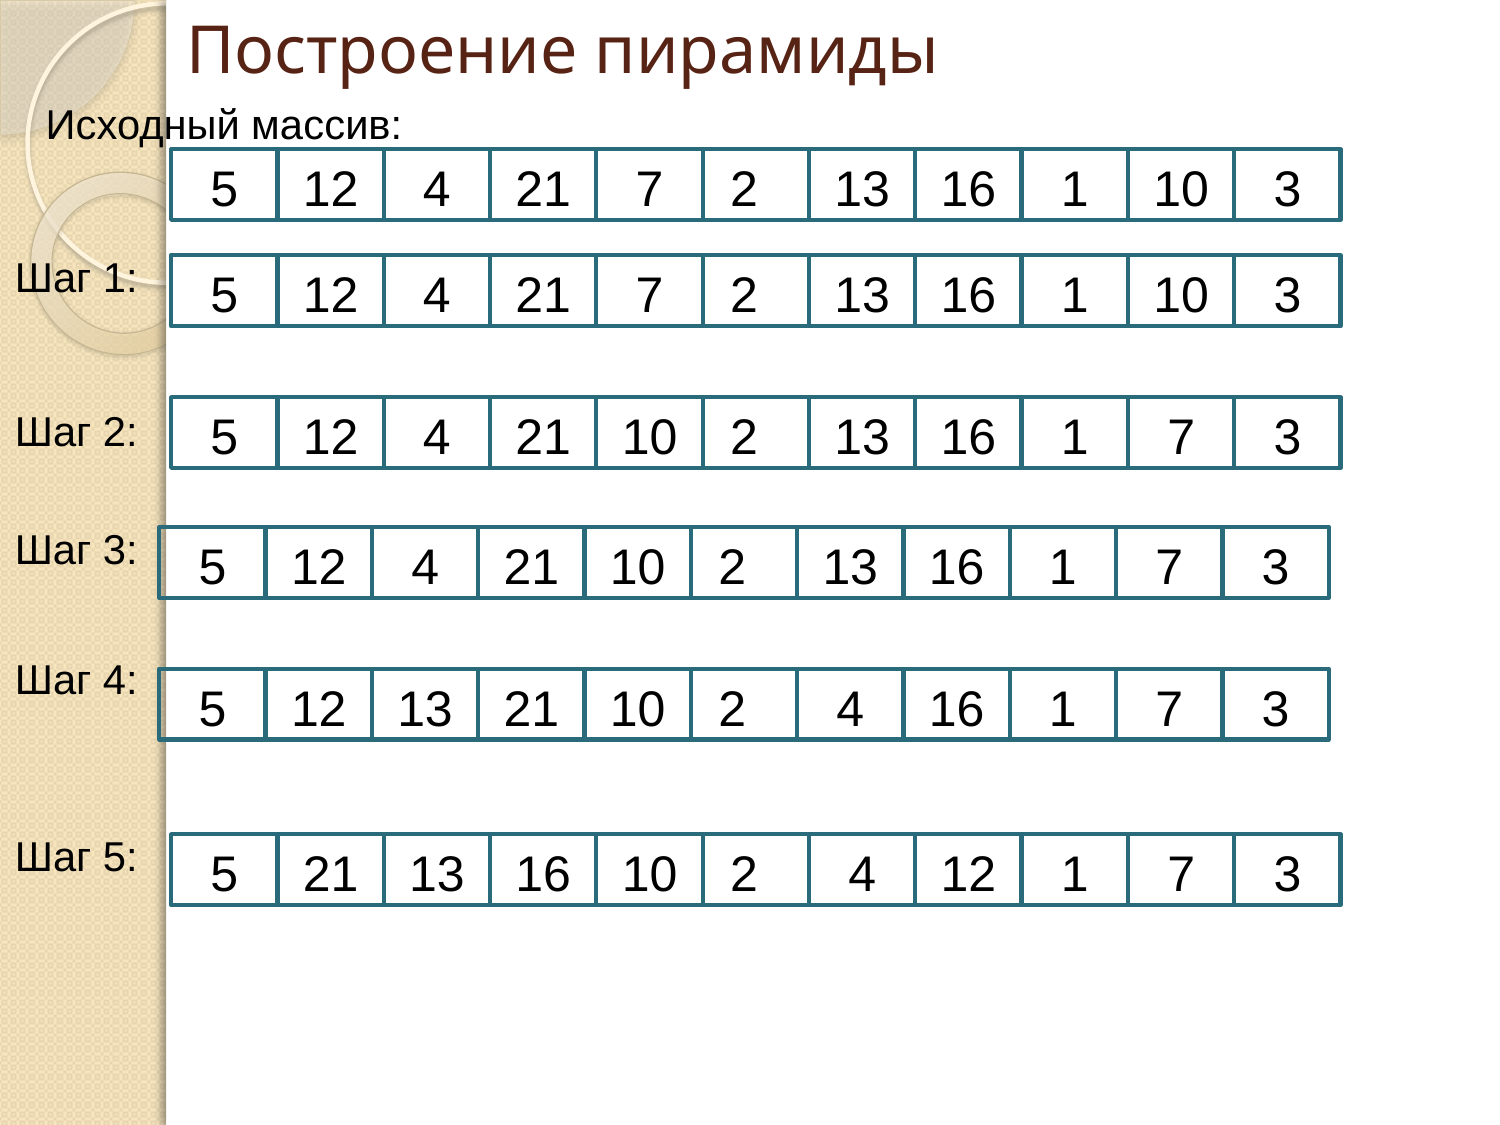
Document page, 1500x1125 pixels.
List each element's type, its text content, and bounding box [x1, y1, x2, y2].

text_box 4 [384, 397, 490, 472]
text_box 4 [797, 668, 903, 744]
text_box 16 [915, 255, 1021, 330]
text_box 7 [1127, 397, 1234, 472]
text_box 21 [490, 148, 596, 224]
text_box 1 [1021, 397, 1127, 472]
text_box 16 [915, 148, 1021, 224]
text_box 12 [915, 834, 1021, 909]
text_box 13 [808, 397, 915, 472]
text_box 5 [171, 155, 277, 224]
text_box 7 [596, 255, 690, 330]
text_box Шаг 5: [0, 822, 154, 888]
text_box 5 [171, 834, 277, 909]
text_box [701, 832, 807, 907]
text_box 13 [808, 148, 915, 224]
text_box [689, 667, 795, 742]
text_box 12 [277, 155, 384, 224]
text_box 16 [915, 397, 1021, 472]
text_box 7 [1127, 834, 1234, 909]
text_box 13 [808, 255, 915, 330]
text_box 16 [903, 668, 1009, 744]
text_box 2 [679, 527, 786, 602]
text_box 2 [690, 148, 798, 224]
text_box 2 [690, 255, 798, 330]
text_box 21 [490, 255, 596, 330]
text_box [701, 395, 807, 470]
text_box 3 [1222, 668, 1329, 744]
text_box 1 [1021, 255, 1127, 330]
text_box Шаг 3: [0, 515, 160, 580]
text_box 12 [265, 668, 372, 744]
text_box 12 [265, 527, 372, 602]
text_box 1 [1021, 148, 1127, 224]
text_box 4 [808, 834, 915, 909]
text_box 10 [1127, 148, 1234, 224]
text_box 1 [1009, 527, 1116, 602]
text_box 10 [584, 668, 679, 744]
text_box 13 [372, 668, 478, 744]
text_box 3 [1234, 148, 1341, 224]
text_box 13 [384, 834, 490, 909]
text_box 16 [903, 527, 1009, 602]
text_box Шаг 4: [0, 645, 154, 710]
text_box 7 [1116, 668, 1222, 744]
text_box 1 [1009, 668, 1116, 744]
text_box 21 [478, 668, 584, 744]
text_box 13 [797, 527, 903, 602]
text_box 5 [171, 397, 277, 472]
text_box 5 [159, 527, 265, 602]
text_box 10 [596, 834, 690, 909]
text_box [689, 525, 796, 600]
text_box 7 [596, 148, 690, 224]
text_box 1 [1021, 834, 1127, 909]
title Построение пирамиды [171, 0, 1466, 95]
text_box [701, 253, 807, 328]
text_box 10 [1127, 255, 1234, 330]
text_box 3 [1234, 397, 1341, 472]
text_box 2 [679, 668, 786, 744]
text_box 7 [1116, 527, 1222, 602]
text_box 21 [277, 834, 384, 909]
text_box [701, 147, 807, 222]
text_box 3 [1234, 255, 1341, 330]
text_box 4 [384, 148, 490, 224]
text_box 10 [596, 397, 690, 472]
text_box 4 [384, 255, 490, 330]
text_box 3 [1234, 834, 1341, 909]
text_box 2 [690, 834, 798, 909]
text_box 2 [690, 397, 798, 472]
text_box 4 [372, 527, 478, 602]
text_box 21 [478, 527, 584, 602]
text_box Шаг 1: [0, 243, 189, 309]
text_box 10 [584, 527, 679, 602]
text_box Исходный массив: [30, 90, 418, 155]
text_box 5 [159, 668, 265, 744]
text_box Шаг 2: [0, 397, 166, 462]
text_box 3 [1222, 527, 1329, 602]
text_box 21 [490, 397, 596, 472]
text_box 12 [277, 255, 384, 330]
text_box 16 [490, 834, 596, 909]
text_box 5 [171, 255, 277, 330]
text_box 12 [277, 397, 384, 472]
